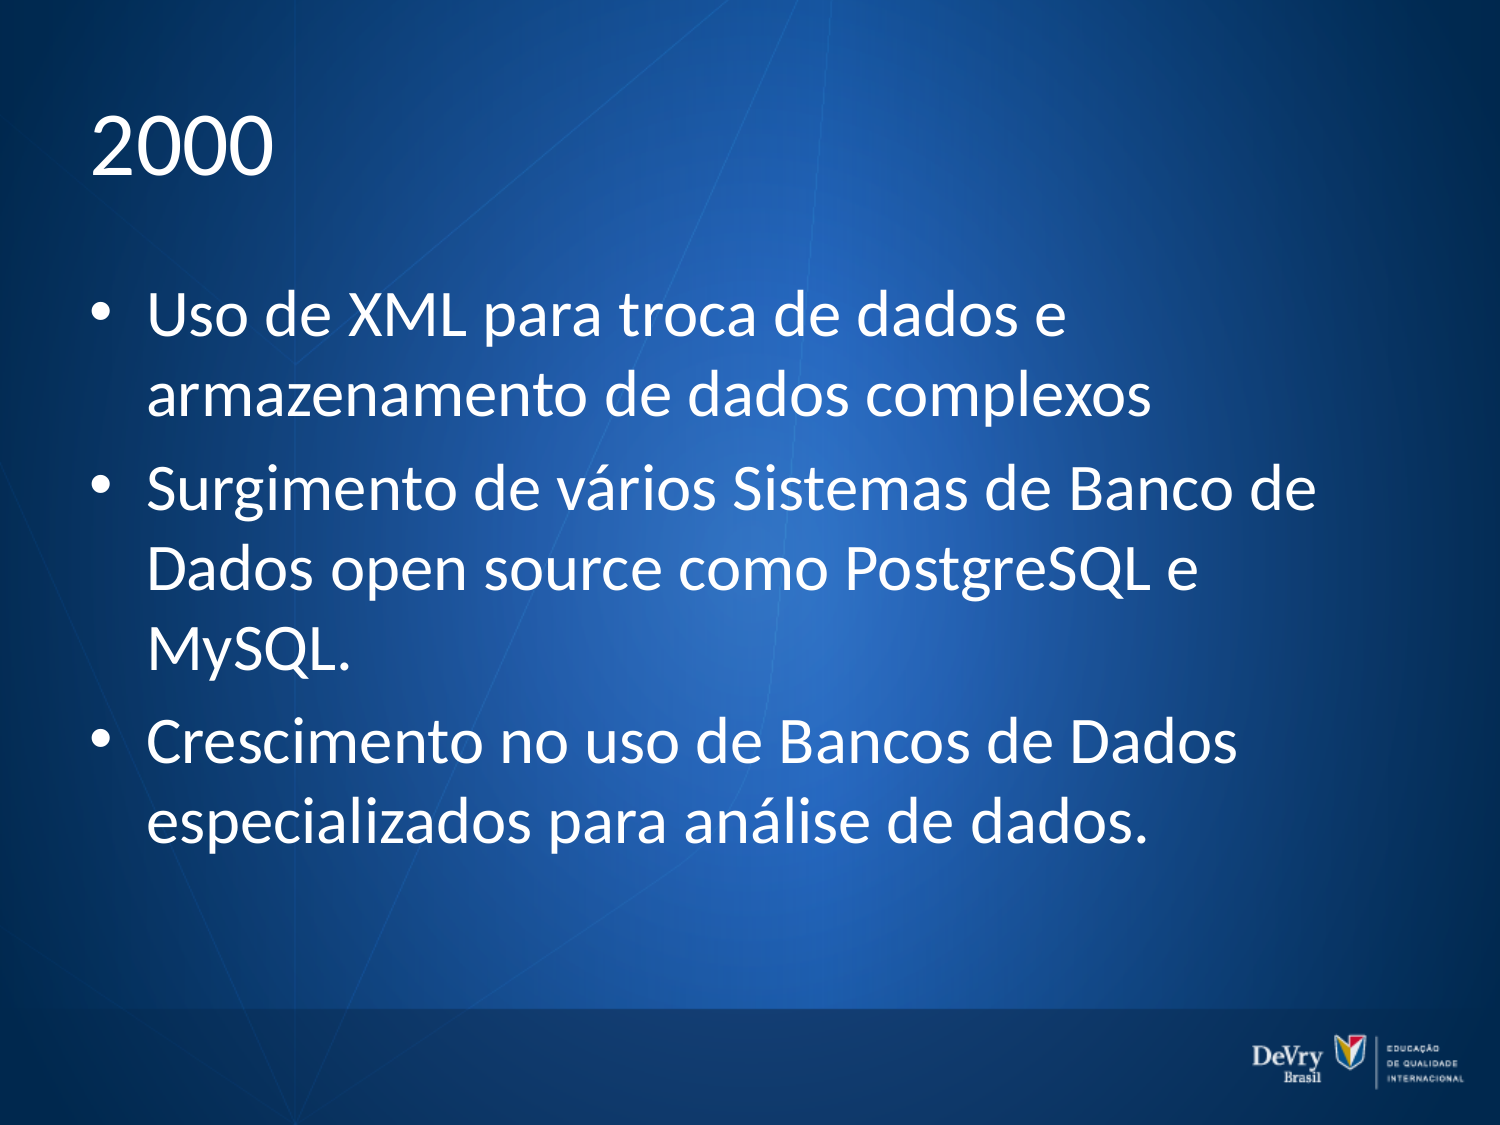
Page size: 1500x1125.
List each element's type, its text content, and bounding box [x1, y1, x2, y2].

title 2000 [75, 45, 1425, 233]
list Uso de XML para troca de dados e armazenamento de dados complexos Surgimento de vários Sistemas de Banco de Dados open source como PostgreSQL e MySQL. Crescimento no uso de Bancos de Dados especializados para análise de dados. [75, 262, 1425, 1005]
picture [0, 0, 1500, 1125]
